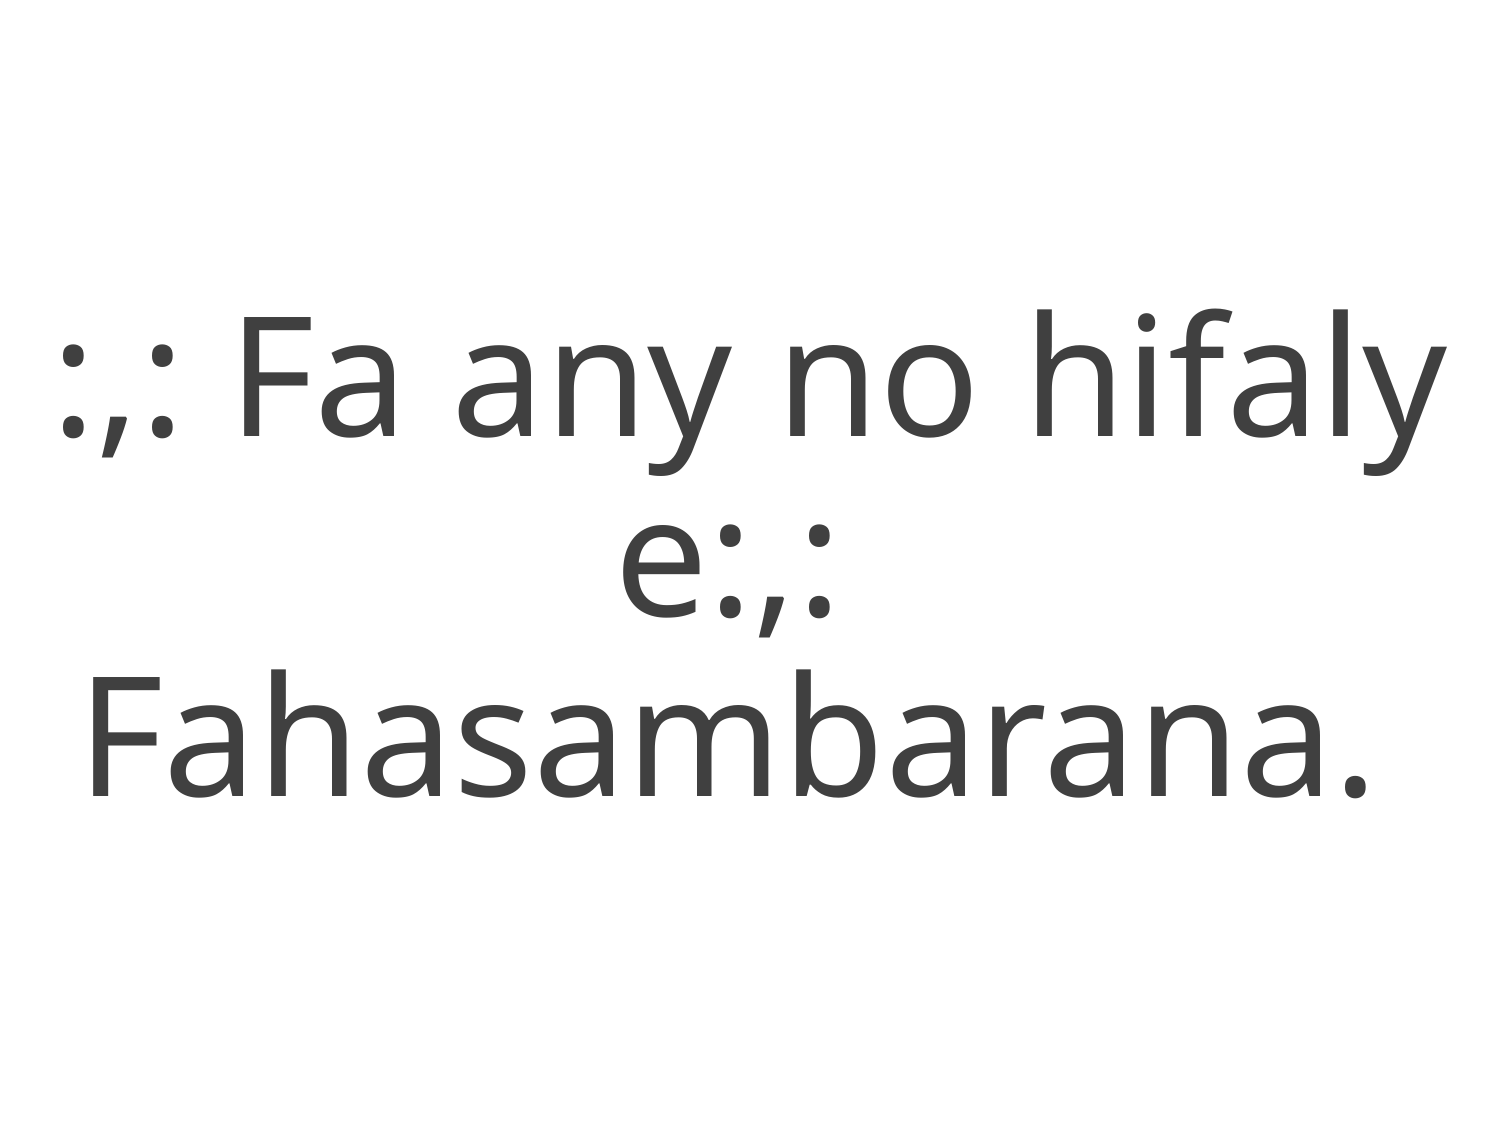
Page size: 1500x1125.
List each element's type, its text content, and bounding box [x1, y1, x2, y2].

title :,: Fa any no hifaly e:,: Fahasambarana. [0, 453, 1500, 672]
